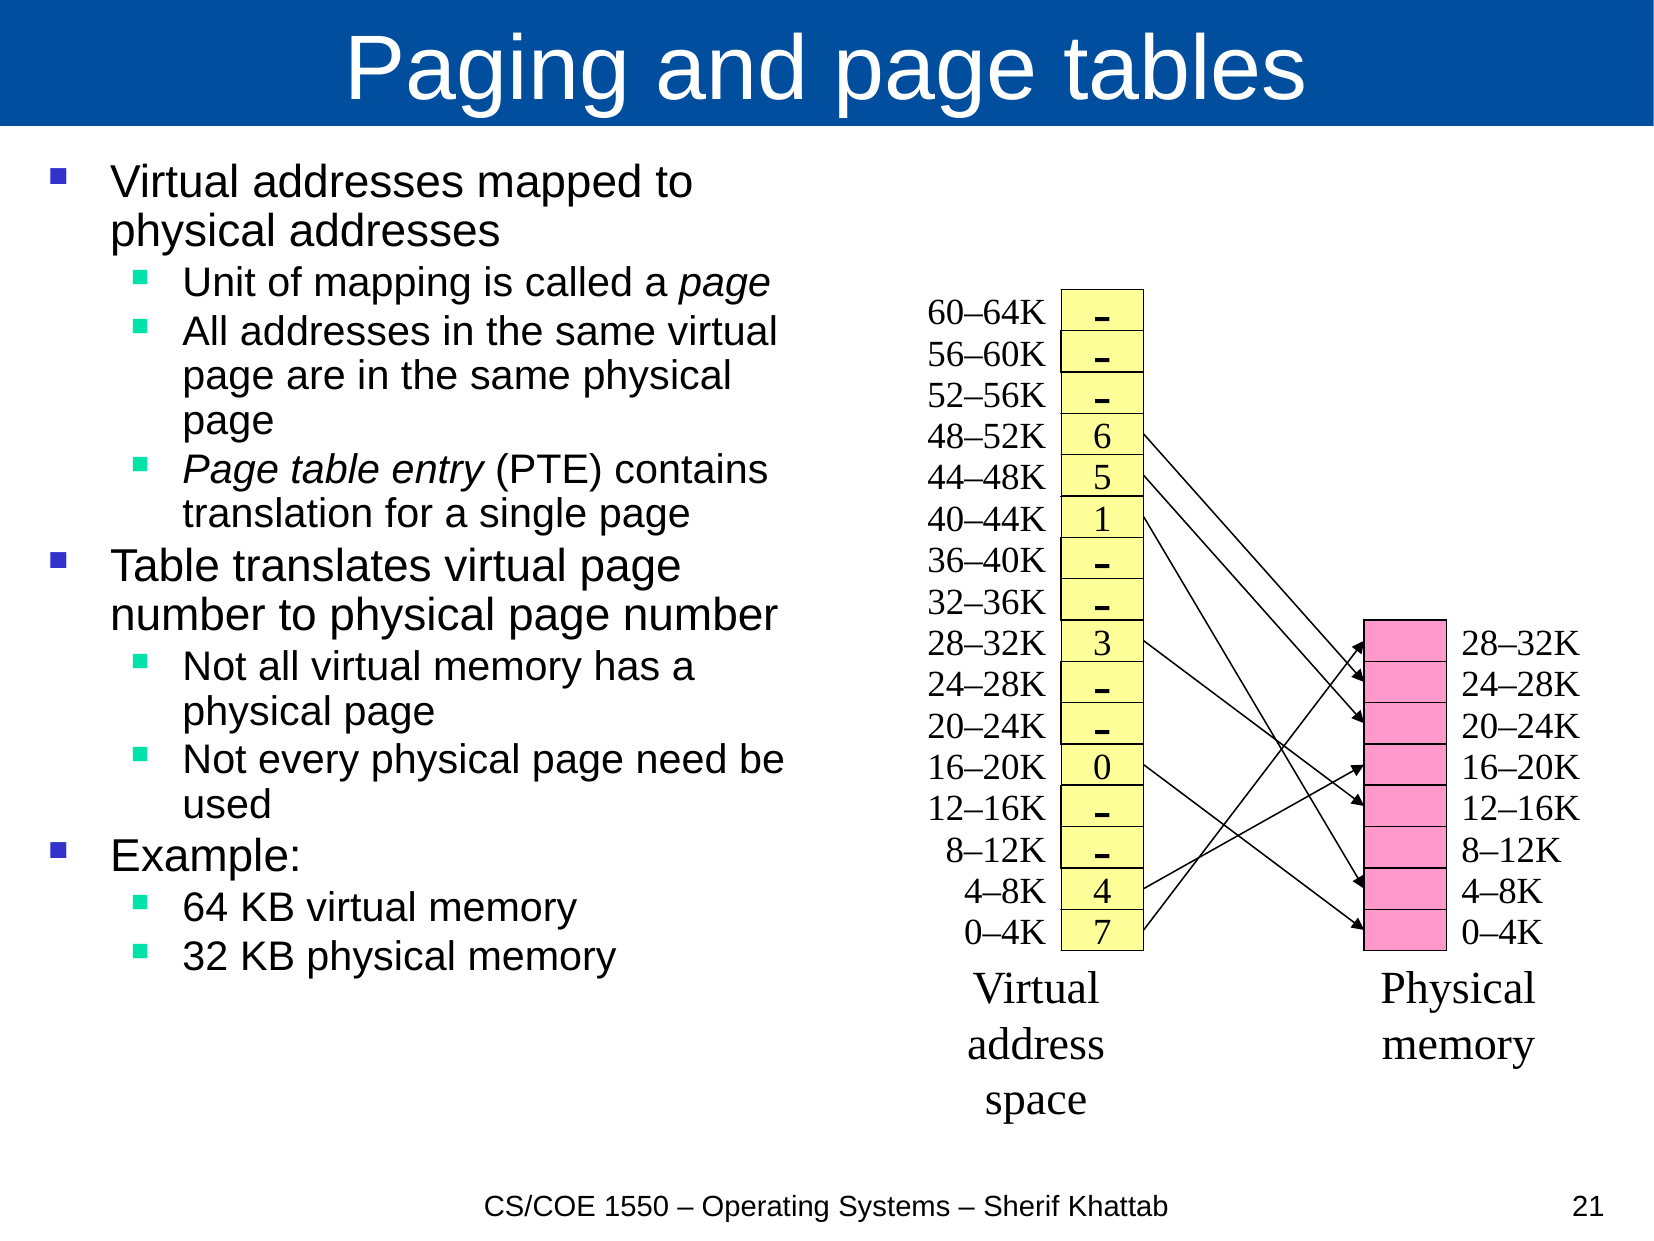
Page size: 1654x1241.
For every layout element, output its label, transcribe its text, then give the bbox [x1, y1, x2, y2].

text_box Physical memory [1365, 950, 1552, 1076]
text_box 5 [1061, 455, 1143, 496]
text_box 3 [1061, 620, 1143, 661]
text_box 8–12K [895, 827, 1060, 868]
text_box 0–4K [895, 910, 1061, 951]
text_box 52–56K [895, 372, 1061, 414]
text_box - [1060, 330, 1144, 372]
text_box 8–12K [1447, 827, 1571, 868]
text_box - [1060, 785, 1143, 826]
text_box 12–16K [895, 786, 1060, 827]
text_box 0 [1061, 744, 1143, 785]
text_box 20–24K [895, 703, 1060, 744]
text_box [1143, 433, 1365, 640]
text_box 6 [1061, 414, 1144, 455]
text_box [1365, 703, 1447, 744]
text_box 56–60K [895, 331, 1060, 372]
list Virtual addresses mapped to physical addresses Unit of mapping is called a page All addresses in the same virtual page are in the same physical page Page table entry (PTE) contains translation for a single page Table translates virtual page number to physical page number Not all virtual memory has a physical page Not every physical page need be used Example: 64 KB virtual memory 32 KB physical memory [33, 150, 847, 1158]
text_box - [1061, 289, 1144, 330]
text_box - [1061, 372, 1144, 414]
text_box [1365, 744, 1447, 786]
text_box 60–64K [895, 289, 1061, 331]
text_box [1364, 910, 1447, 951]
text_box [1365, 786, 1447, 827]
text_box 28–32K [895, 620, 1061, 662]
text_box 48–52K [895, 414, 1061, 455]
text_box 28–32K [1447, 620, 1571, 662]
text_box 4 [1061, 868, 1143, 910]
text_box - [1060, 578, 1143, 620]
text_box 24–28K [895, 662, 1060, 703]
text_box 4–8K [895, 868, 1061, 910]
text_box 0–4K [1447, 910, 1571, 951]
text_box 24–28K [1447, 662, 1571, 703]
text_box 12–16K [1447, 786, 1571, 827]
text_box 20–24K [1447, 703, 1571, 744]
text_box - [1060, 826, 1143, 868]
text_box 36–40K [895, 538, 1060, 579]
text_box - [1060, 661, 1143, 702]
text_box [1365, 620, 1447, 662]
text_box - [1060, 702, 1143, 744]
text_box 16–20K [1447, 744, 1571, 786]
text_box 4–8K [1447, 868, 1571, 910]
text_box [1365, 662, 1447, 703]
text_box 40–44K [895, 496, 1061, 538]
footer CS/COE 1550 – Operating Systems – Sherif Khattab [337, 1185, 1316, 1230]
text_box 16–20K [895, 744, 1061, 786]
text_box Virtual address space [952, 950, 1121, 1131]
text_box 1 [1061, 496, 1143, 537]
title Paging and page tables [0, 0, 1654, 126]
text_box [1365, 868, 1447, 910]
text_box 44–48K [895, 455, 1061, 496]
text_box 32–36K [895, 579, 1060, 620]
text_box - [1060, 537, 1143, 578]
text_box [1365, 827, 1447, 868]
text_box 7 [1061, 910, 1144, 951]
slide_number 21 [1550, 1185, 1620, 1230]
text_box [1143, 640, 1365, 931]
